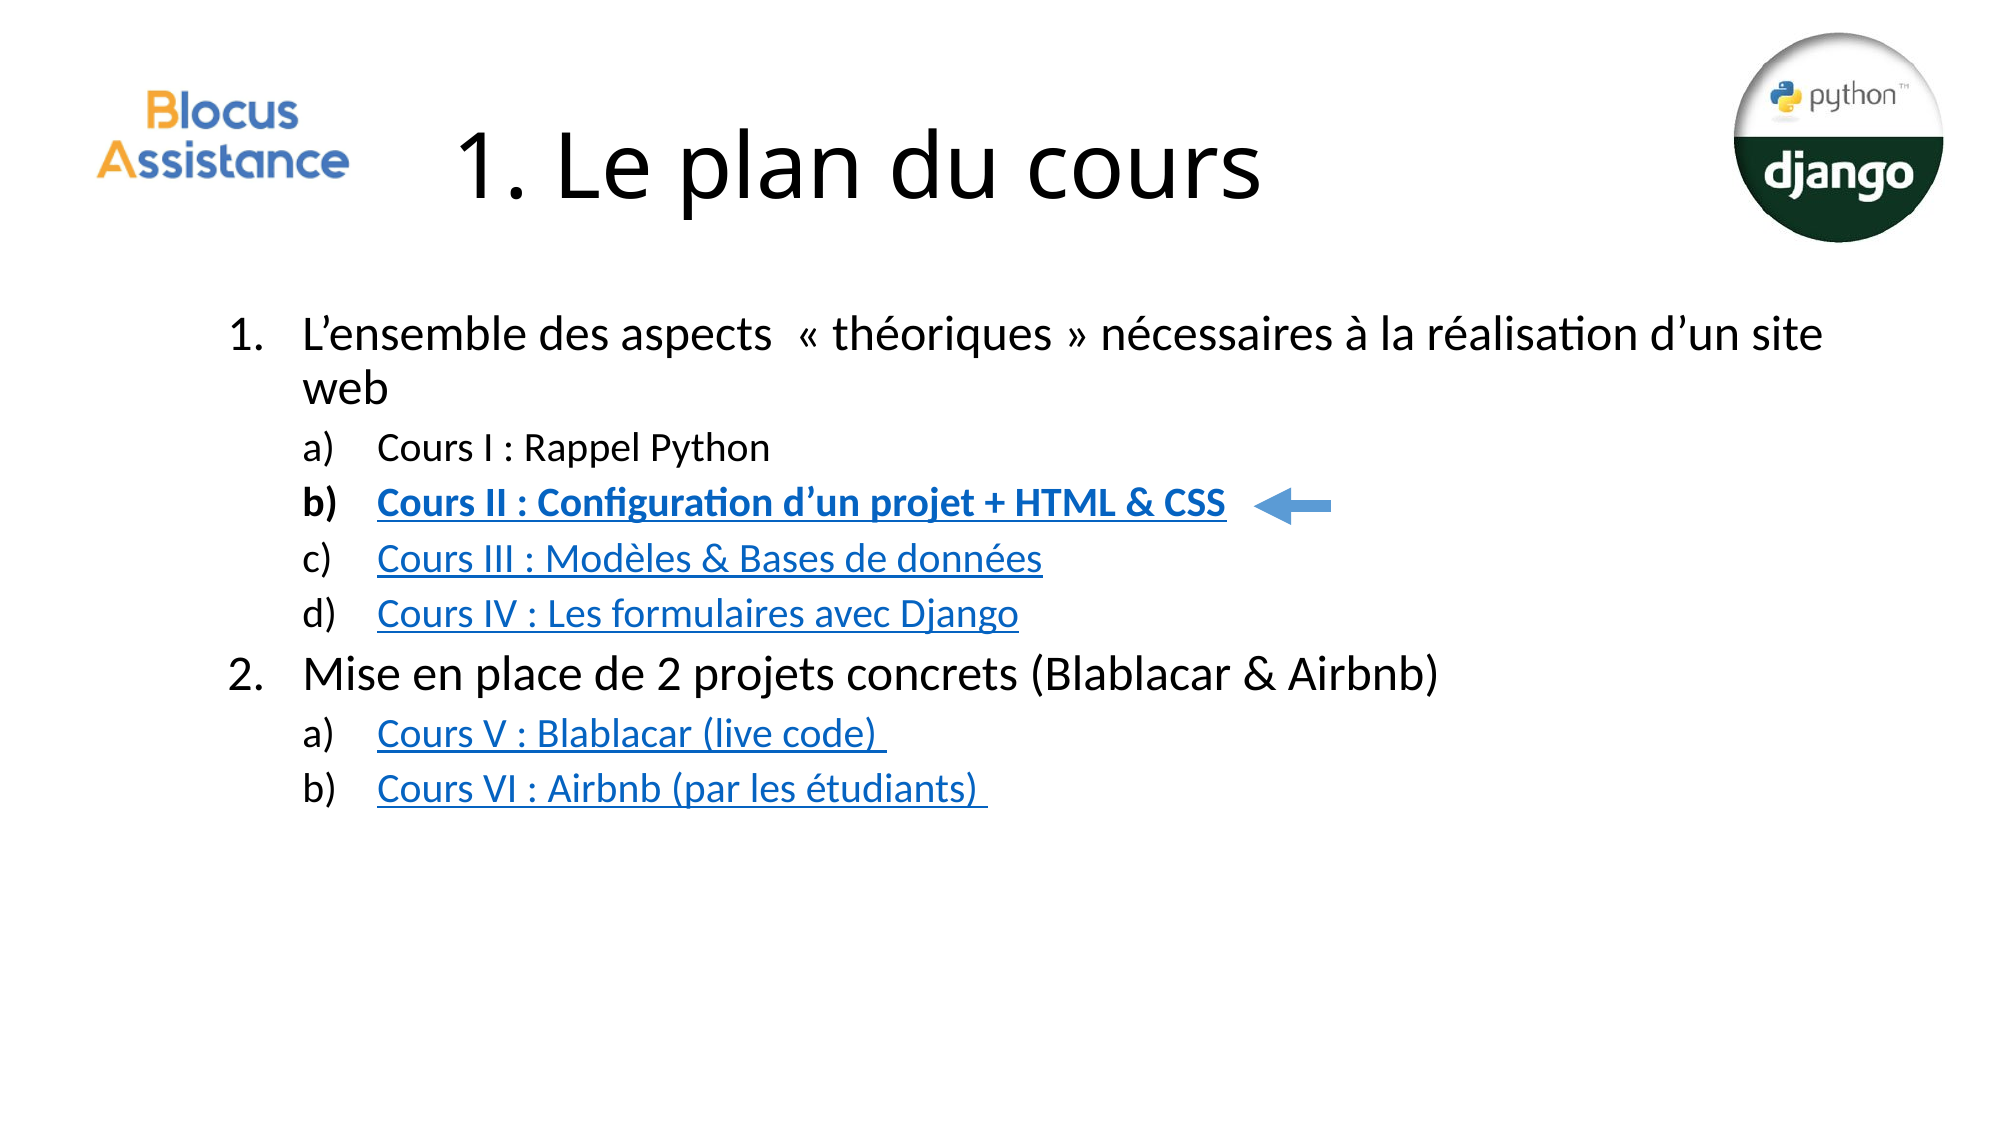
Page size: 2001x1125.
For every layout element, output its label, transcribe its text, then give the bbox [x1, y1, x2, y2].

picture [82, 0, 360, 278]
picture [1732, 32, 1945, 245]
list L’ensemble des aspects « théoriques » nécessaires à la réalisation d’un site web Cours I : Rappel Python Cours II : Configuration d’un projet + HTML & CSS Cours III : Modèles & Bases de données Cours IV : Les formulaires avec Django Mise en place de 2 projets concrets (Blablacar & Airbnb) Cours V : Blablacar (live code) Cours VI : Airbnb (par les étudiants) [137, 299, 1863, 1014]
title 1. Le plan du cours [437, 59, 1326, 278]
